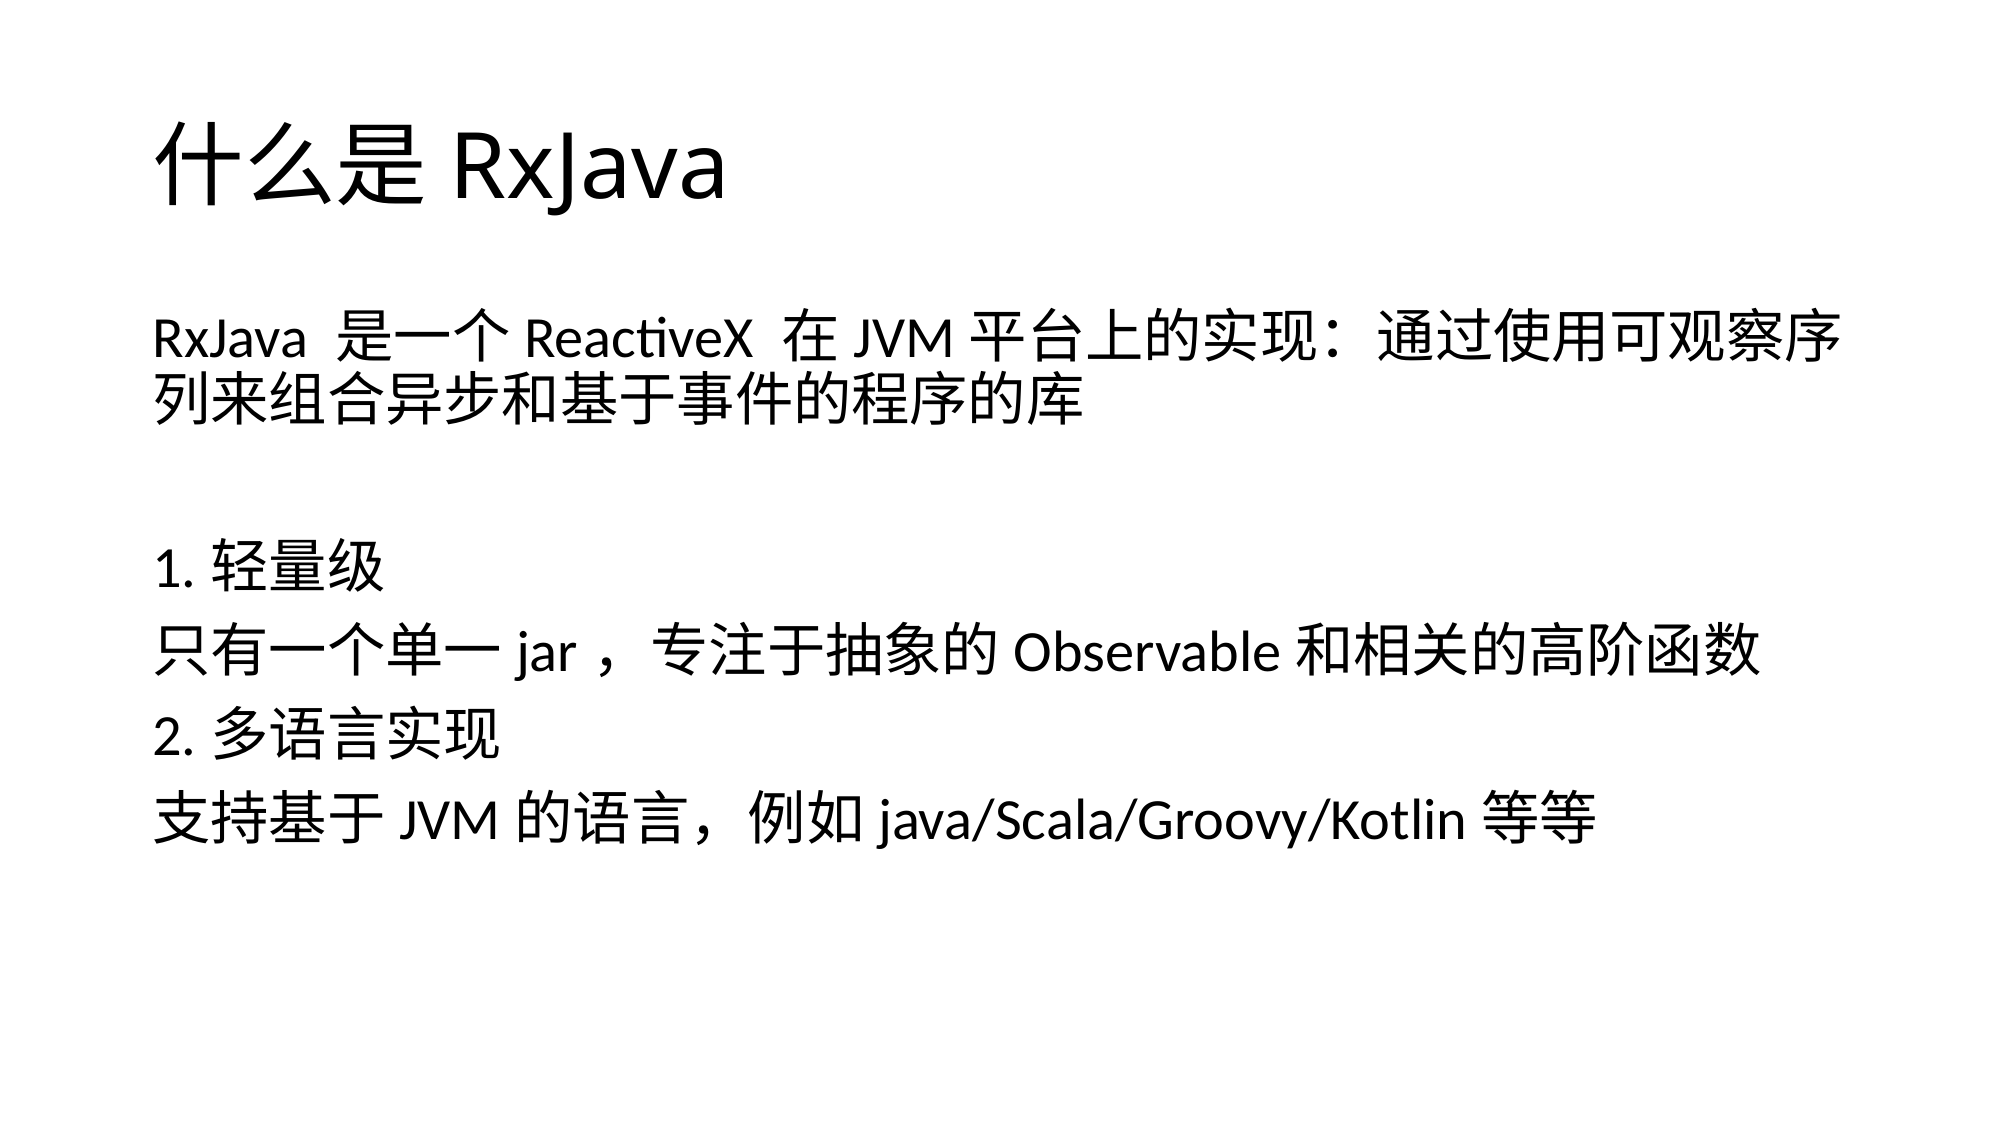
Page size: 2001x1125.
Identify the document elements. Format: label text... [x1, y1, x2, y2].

list RxJava 是一个ReactiveX 在JVM平台上的实现：通过使用可观察序列来组合异步和基于事件的程序的库 1.轻量级 只有一个单一jar，专注于抽象的Observable和相关的高阶函数 2.多语言实现 支持基于JVM的语言，例如java/Scala/Groovy/Kotlin等等 [137, 299, 1863, 1014]
title 什么是RxJava [137, 59, 1863, 278]
